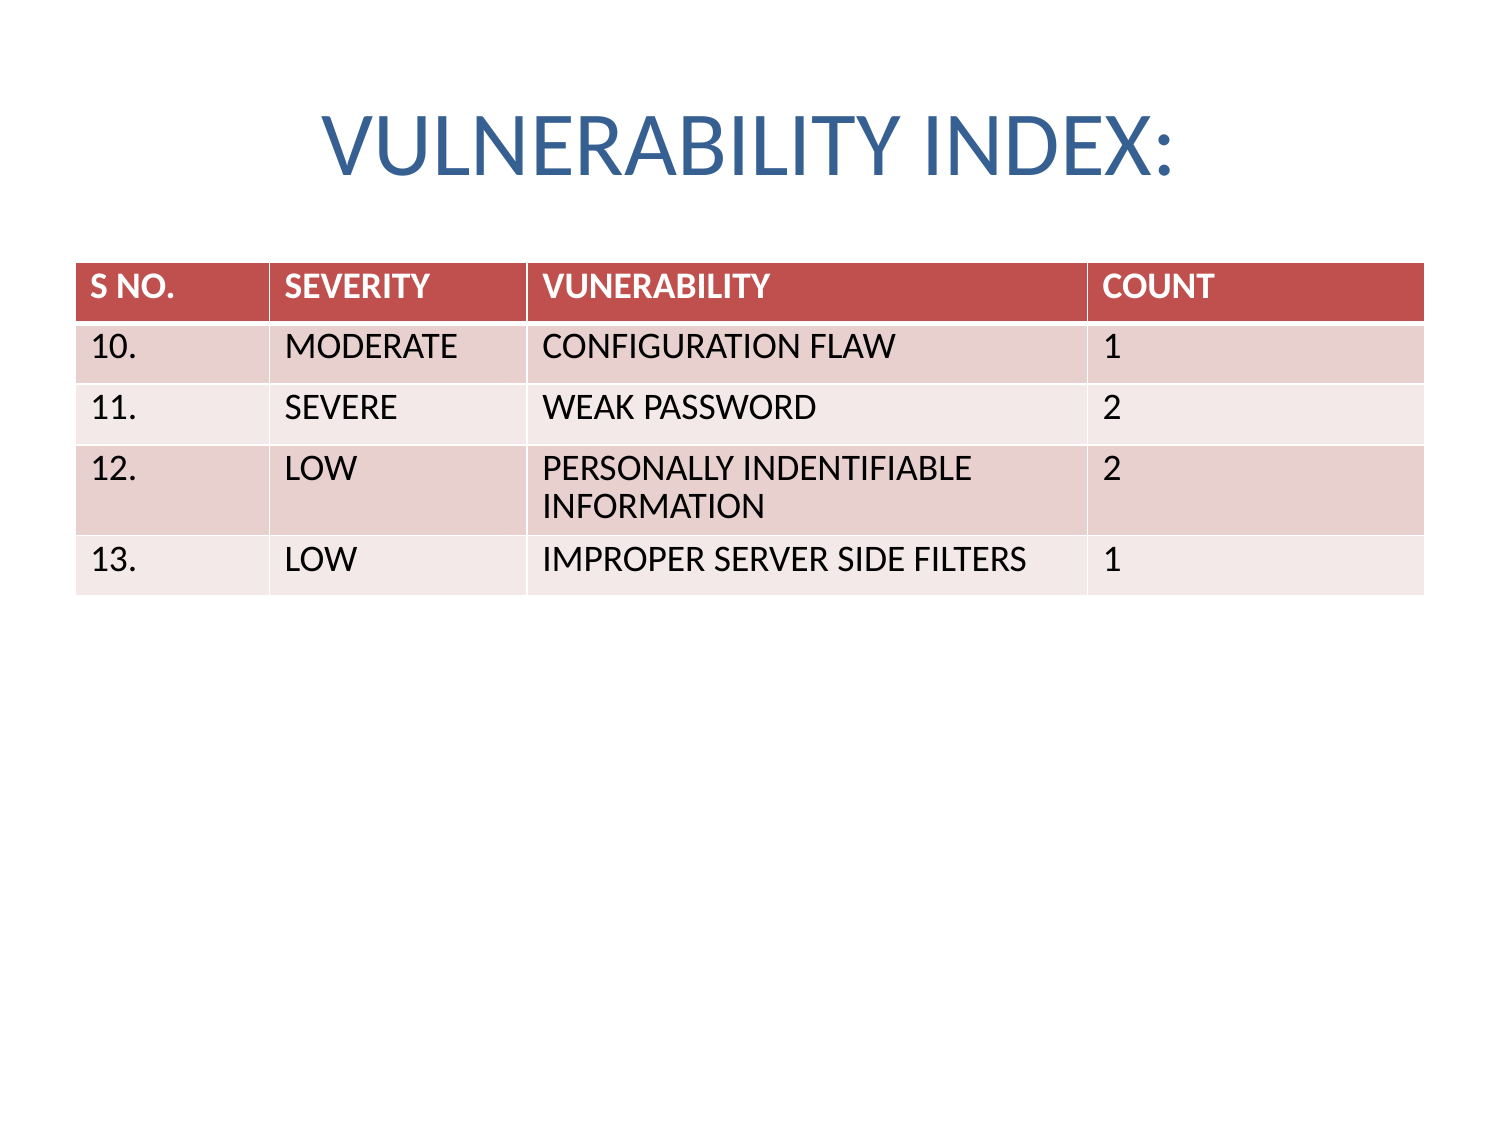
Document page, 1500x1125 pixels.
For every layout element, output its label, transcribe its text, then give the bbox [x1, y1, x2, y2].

table_header S NO. [76, 263, 269, 321]
table_cell 10. [76, 326, 269, 383]
table_cell 1 [1088, 326, 1424, 383]
table_cell MODERATE [270, 326, 526, 383]
table_cell 2 [1088, 385, 1424, 444]
table_cell SEVERE [270, 385, 526, 444]
table_header COUNT [1088, 263, 1424, 321]
table_header SEVERITY [270, 263, 526, 321]
table_header VUNERABILITY [528, 263, 1087, 321]
table_cell CONFIGURATION FLAW [528, 326, 1087, 383]
table_cell 1 [1088, 536, 1424, 595]
table_cell 12. [76, 446, 269, 535]
title VULNERABILITY INDEX: [75, 45, 1425, 233]
table_cell WEAK PASSWORD [528, 385, 1087, 444]
table_cell 2 [1088, 446, 1424, 535]
table_cell PERSONALLY INDENTIFIABLE INFORMATION [528, 446, 1087, 535]
table_cell LOW [270, 446, 526, 535]
table_cell LOW [270, 536, 526, 595]
table_cell 13. [76, 536, 269, 595]
table_cell IMPROPER SERVER SIDE FILTERS [528, 536, 1087, 595]
table_cell 11. [76, 385, 269, 444]
